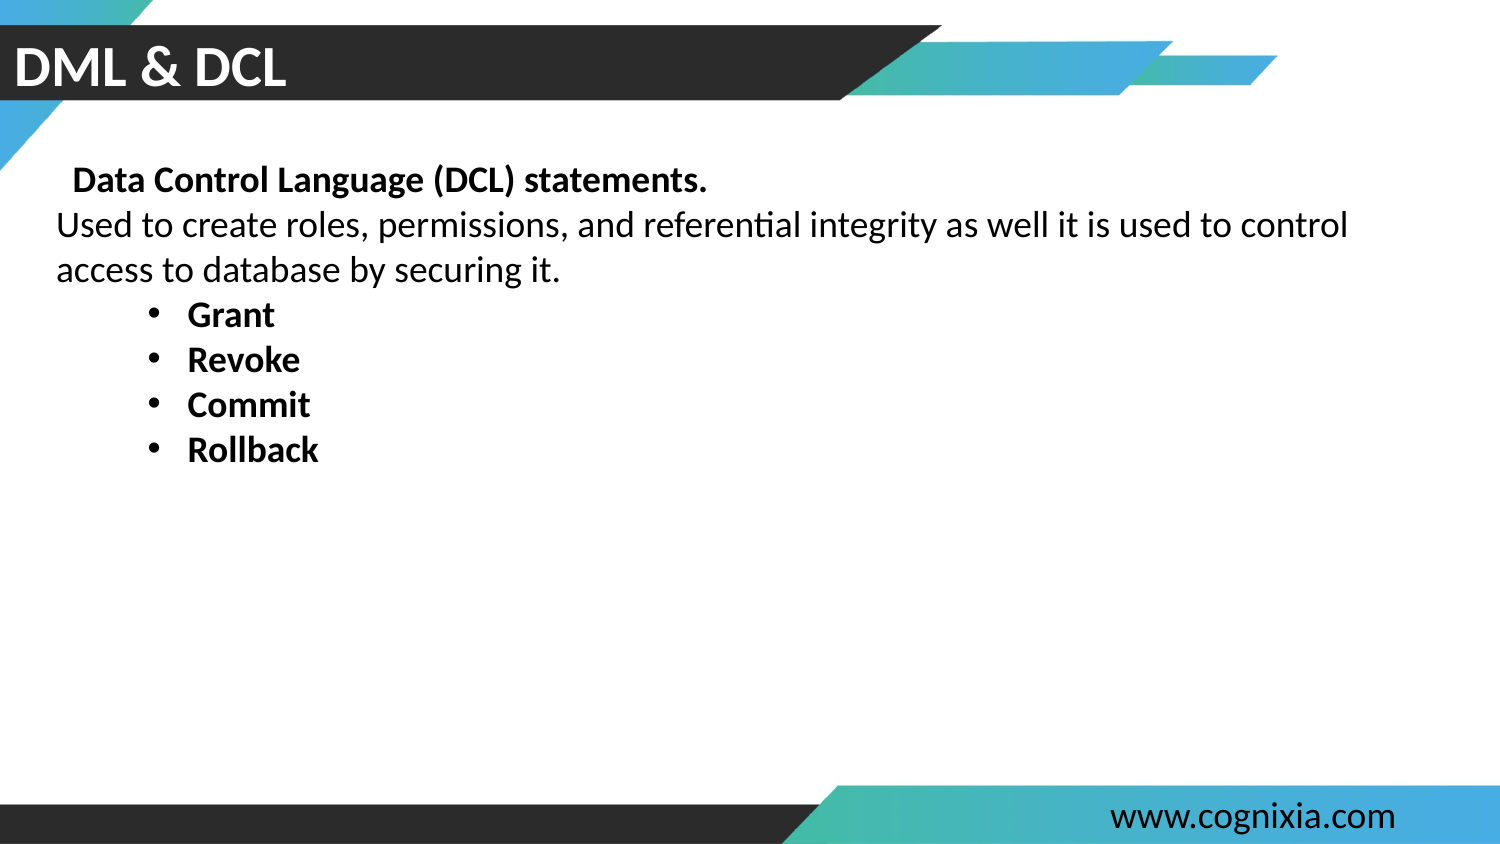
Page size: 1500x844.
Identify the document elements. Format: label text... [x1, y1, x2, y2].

picture [0, 0, 1500, 844]
list Data Control Language (DCL) statements. Used to create roles, permissions, and referential integrity as well it is used to control access to database by securing it. Grant Revoke Commit Rollback [41, 102, 1430, 660]
title DML & DCL [0, 20, 869, 103]
